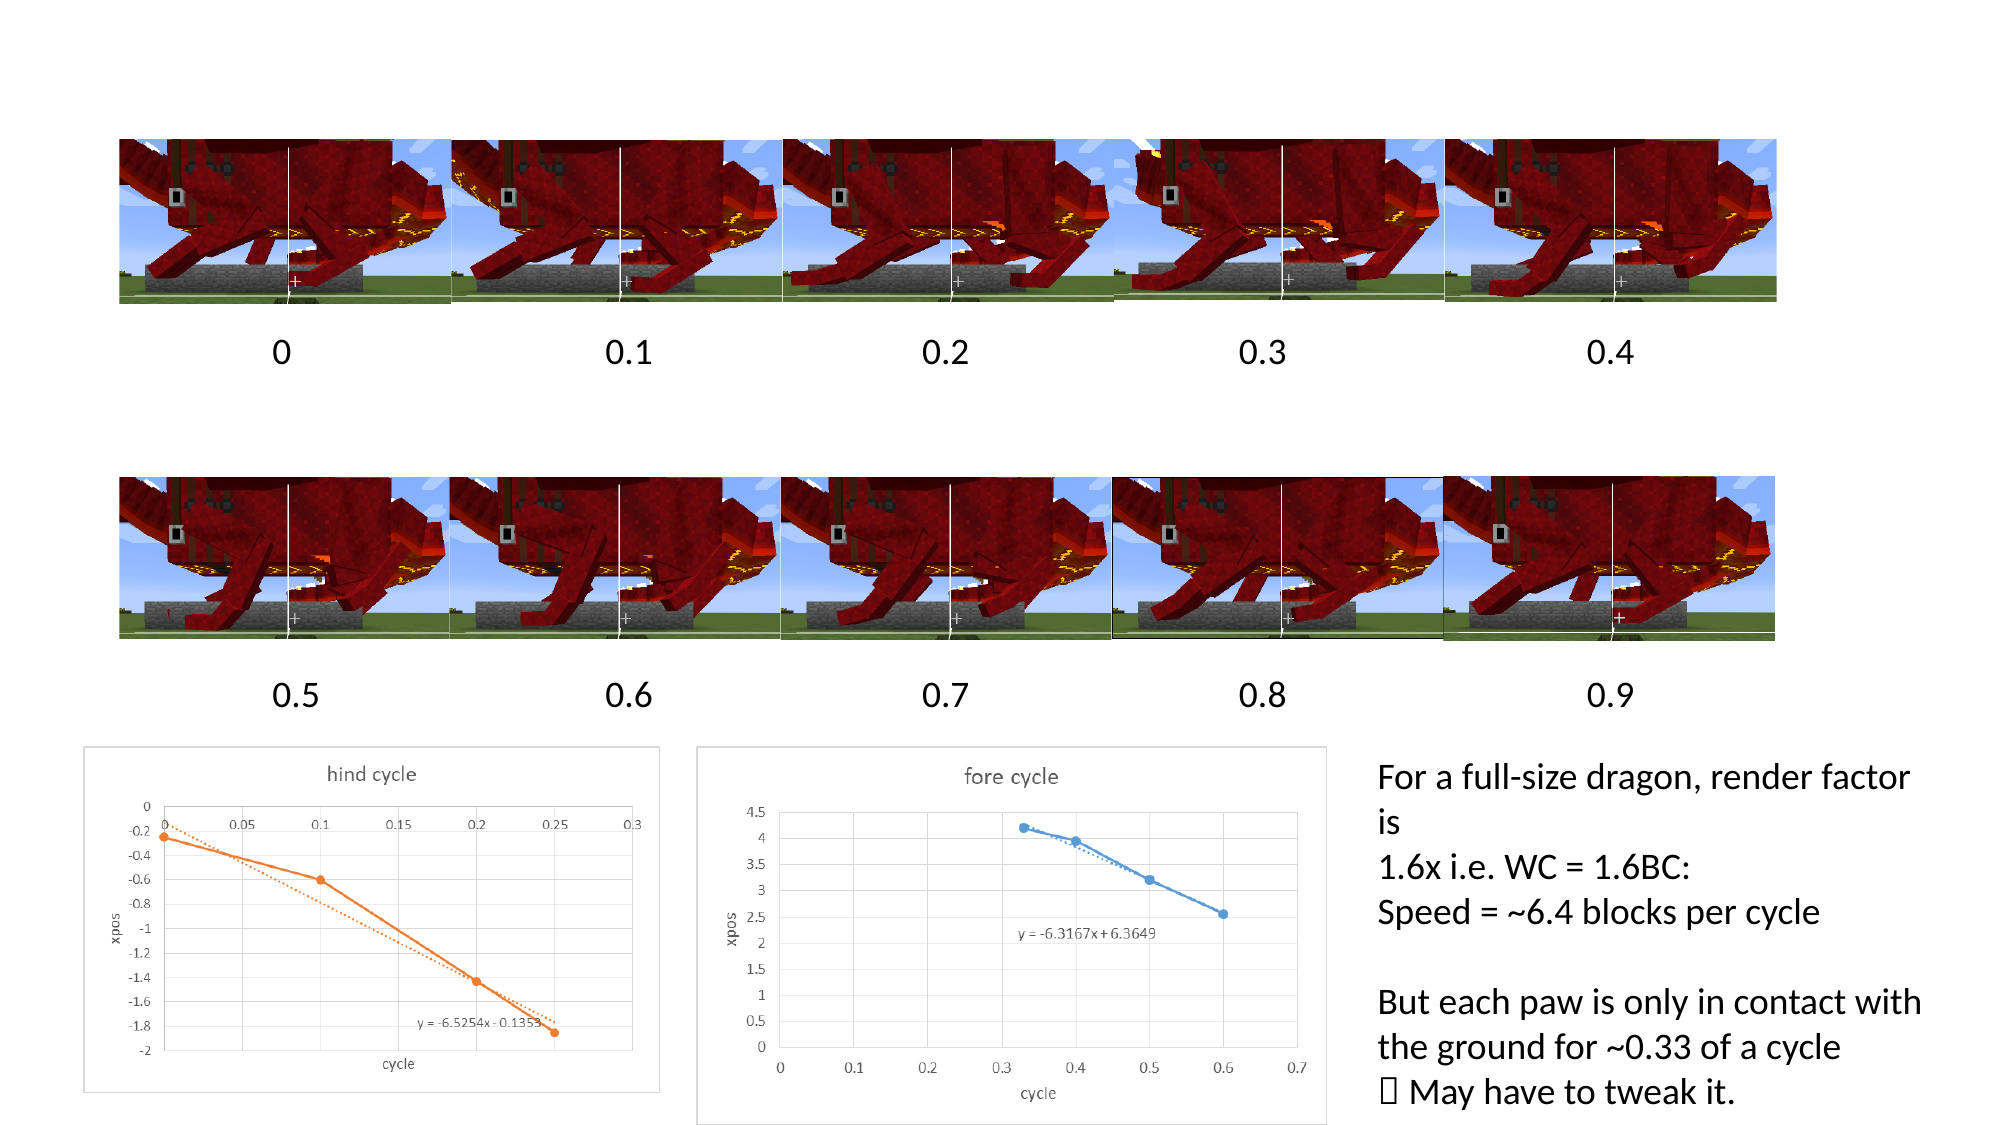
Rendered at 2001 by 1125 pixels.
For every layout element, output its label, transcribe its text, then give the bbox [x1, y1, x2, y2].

text_box 0.7 [907, 662, 985, 722]
text_box 0.8 [1224, 662, 1302, 722]
text_box 0.5 [257, 662, 336, 722]
text_box 0.2 [907, 319, 985, 380]
text_box 0 [257, 319, 307, 380]
text_box 0.4 [1572, 319, 1650, 380]
picture [119, 138, 1777, 304]
text_box 0.9 [1572, 662, 1650, 722]
text_box For a full-size dragon, render factor is 1.6x i.e. WC = 1.6BC: Speed = ~6.4 blocks per cycle But each paw is only in contact with the ground for ~0.33 of a cycle  May have to tweak it. [1362, 744, 1950, 1120]
text_box 0.3 [1224, 319, 1302, 380]
picture [119, 476, 1775, 641]
text_box 0.1 [590, 319, 668, 380]
text_box 0.6 [590, 662, 668, 722]
picture [83, 746, 660, 1093]
picture [696, 746, 1327, 1125]
